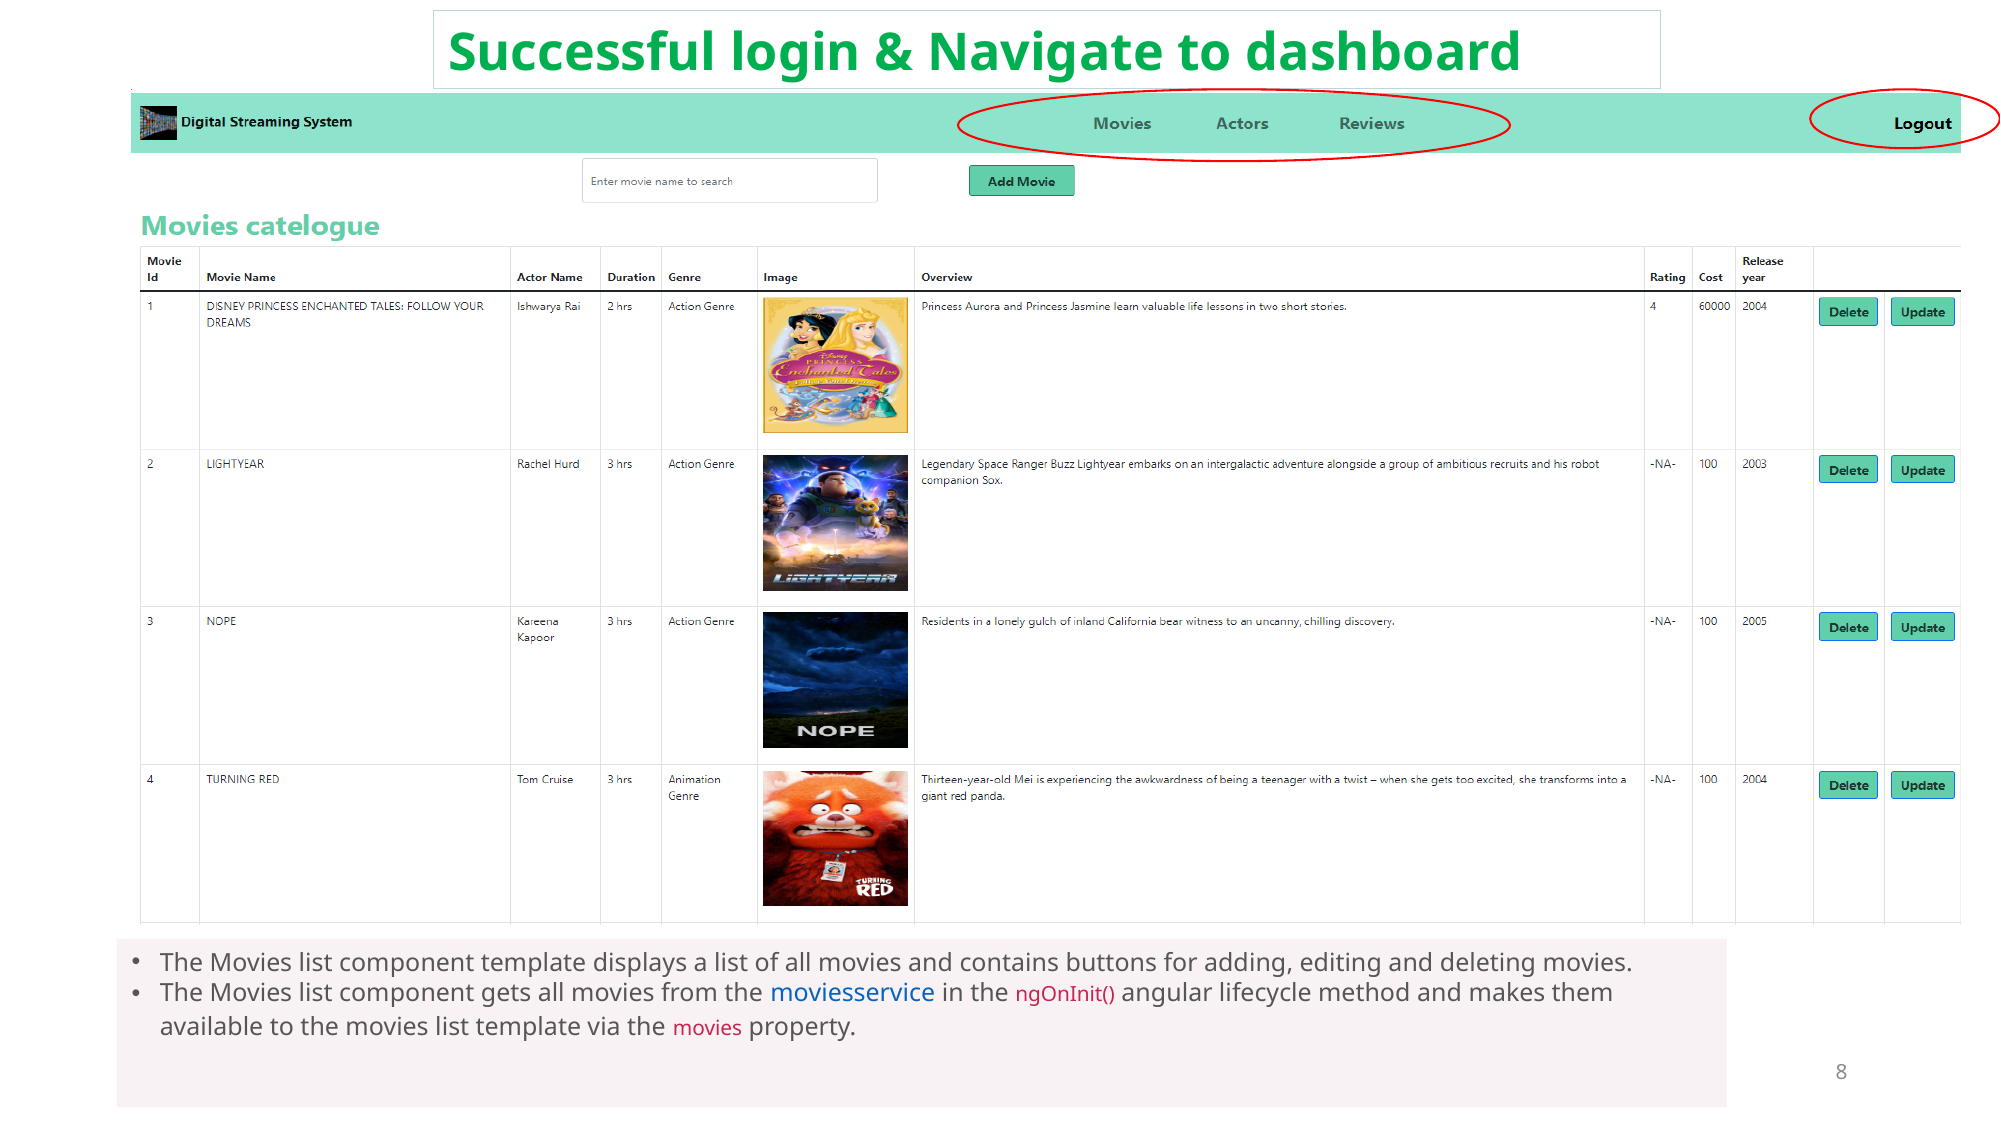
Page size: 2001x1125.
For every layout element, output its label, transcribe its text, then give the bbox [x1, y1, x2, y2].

slide_number 8 [1727, 1042, 1863, 1103]
text_box [1961, 93, 2000, 144]
text_box Successful login & Navigate to dashboard [433, 10, 1661, 89]
text_box The Movies list component template displays a list of all movies and contains buttons for adding, editing and deleting movies. The Movies list component gets all movies from the moviesservice in the ngOnInit() angular lifecycle method and makes them available to the movies list template via the movies property. [116, 938, 1727, 1108]
picture [131, 89, 1961, 925]
